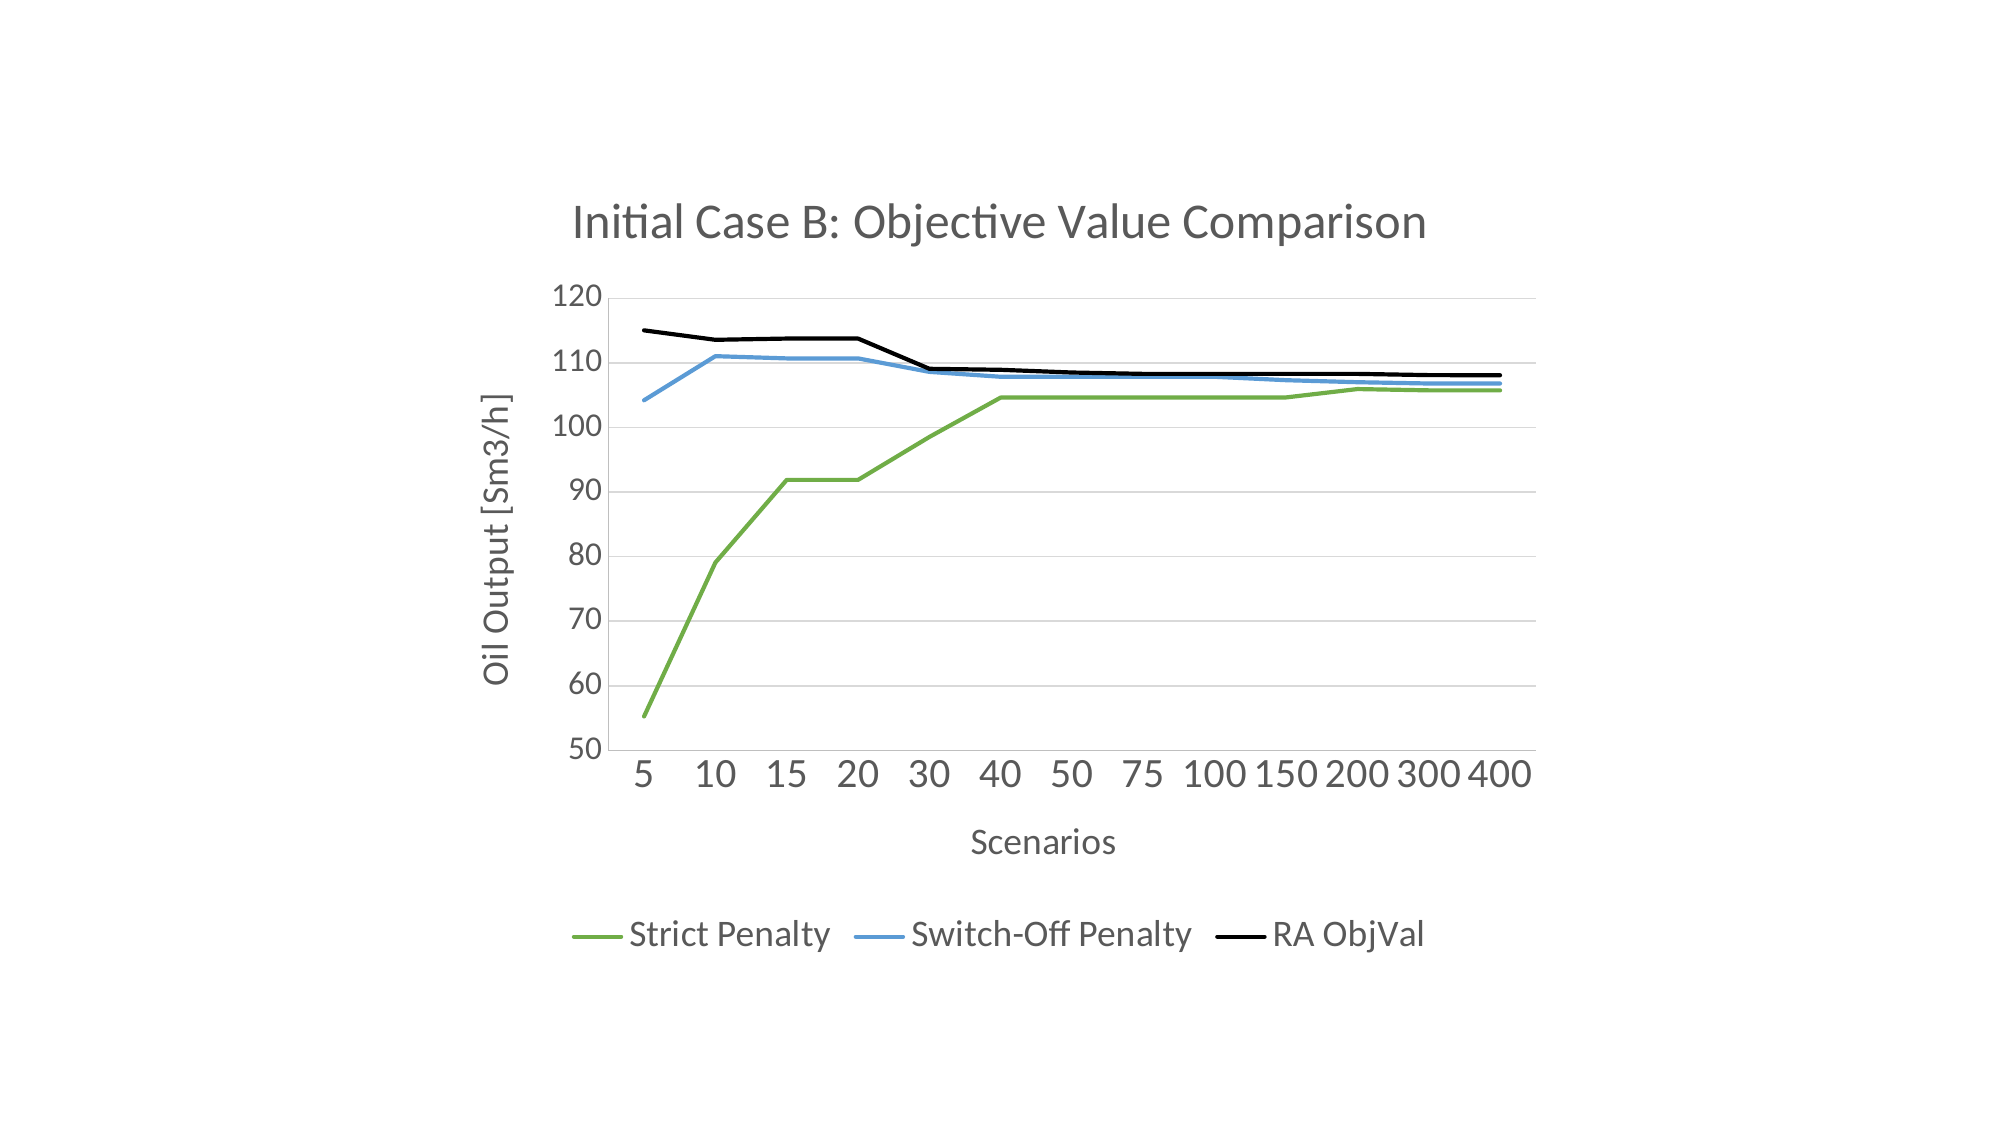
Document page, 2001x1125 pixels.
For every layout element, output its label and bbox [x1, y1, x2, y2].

chart [441, 161, 1559, 963]
